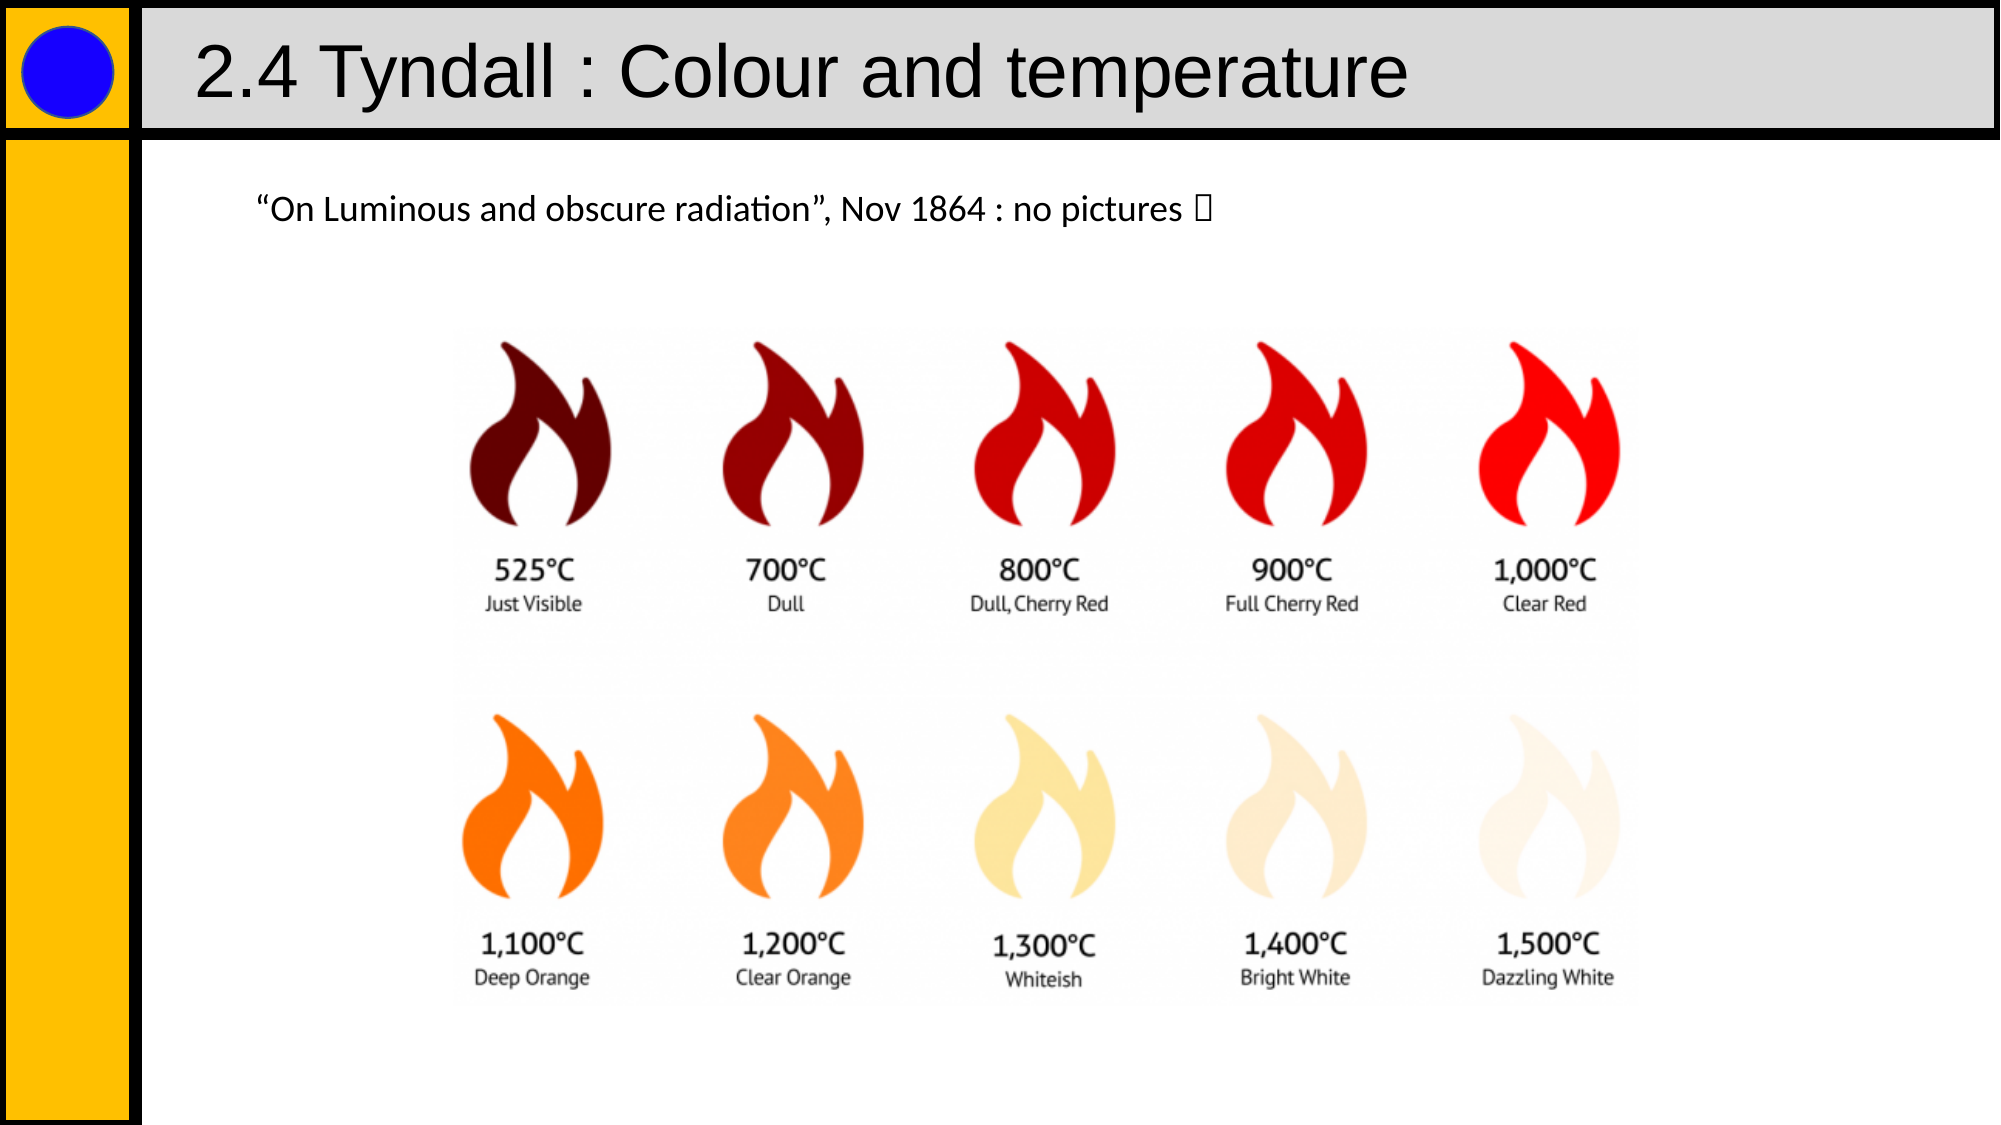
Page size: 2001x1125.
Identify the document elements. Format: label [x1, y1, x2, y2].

text_box [0, 1, 2000, 1125]
picture [453, 327, 1639, 1007]
